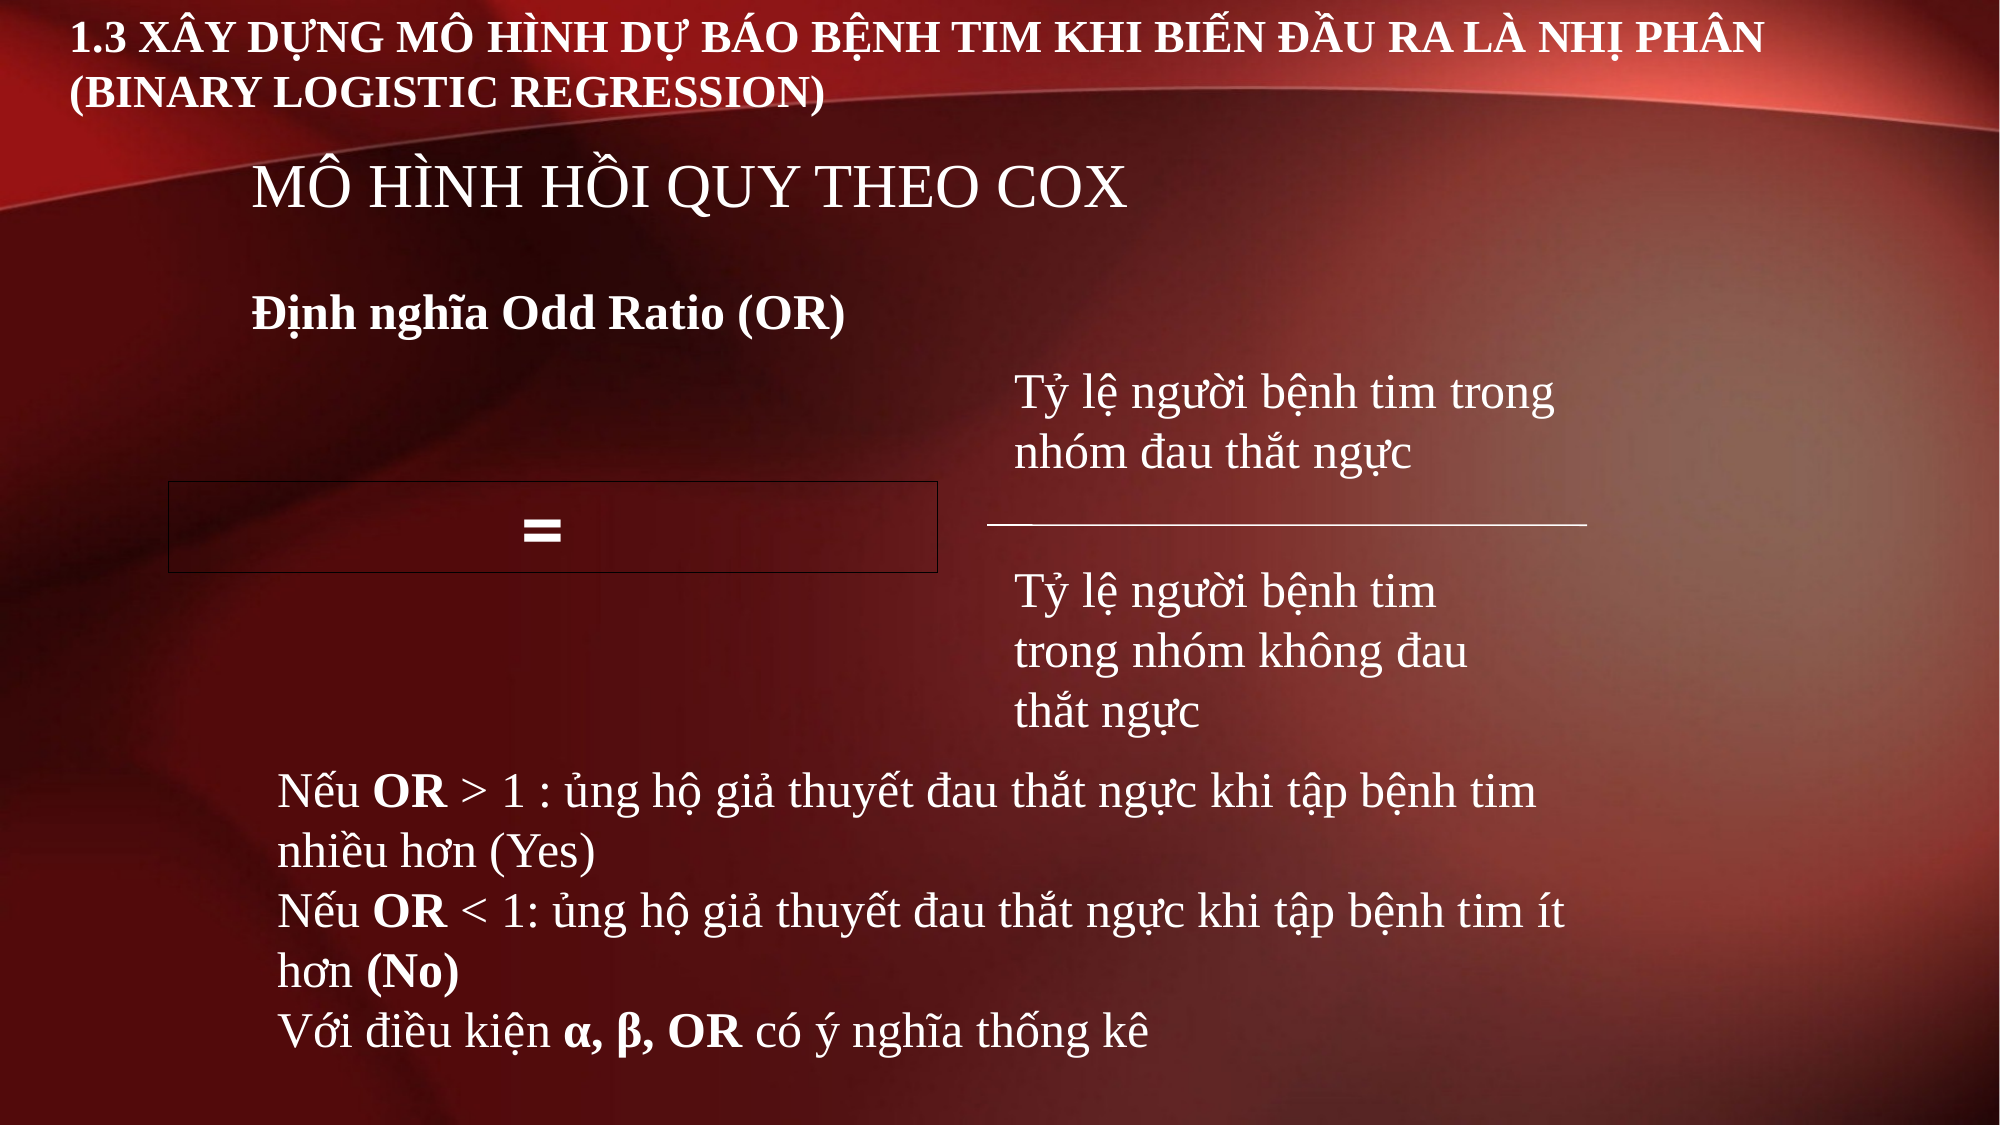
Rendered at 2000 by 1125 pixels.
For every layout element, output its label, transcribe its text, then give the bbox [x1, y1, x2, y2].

picture [0, 0, 2000, 1125]
text_box Nếu OR > 1 : ủng hộ giả thuyết đau thắt ngực khi tập bệnh tim nhiều hơn (Yes) Nếu OR < 1: ủng hộ giả thuyết đau thắt ngực khi tập bệnh tim ít hơn (No) Với điều kiện α, β, OR có ý nghĩa thống kê [262, 749, 1663, 1065]
text_box Tỷ lệ người bệnh tim trong nhóm đau thắt ngực [999, 351, 1613, 486]
text_box Tỷ lệ người bệnh tim trong nhóm không đau thắt ngực [999, 549, 1538, 745]
title 1.3 XÂY DỰNG MÔ HÌNH DỰ BÁO BỆNH TIM KHI BIẾN ĐẦU RA LÀ NHỊ PHÂN (BINARY LOGISTIC REGRESSION) [49, 21, 1838, 127]
text_box MÔ HÌNH HỒI QUY THEO COX Định nghĩa Odd Ratio (OR) [237, 137, 1575, 348]
